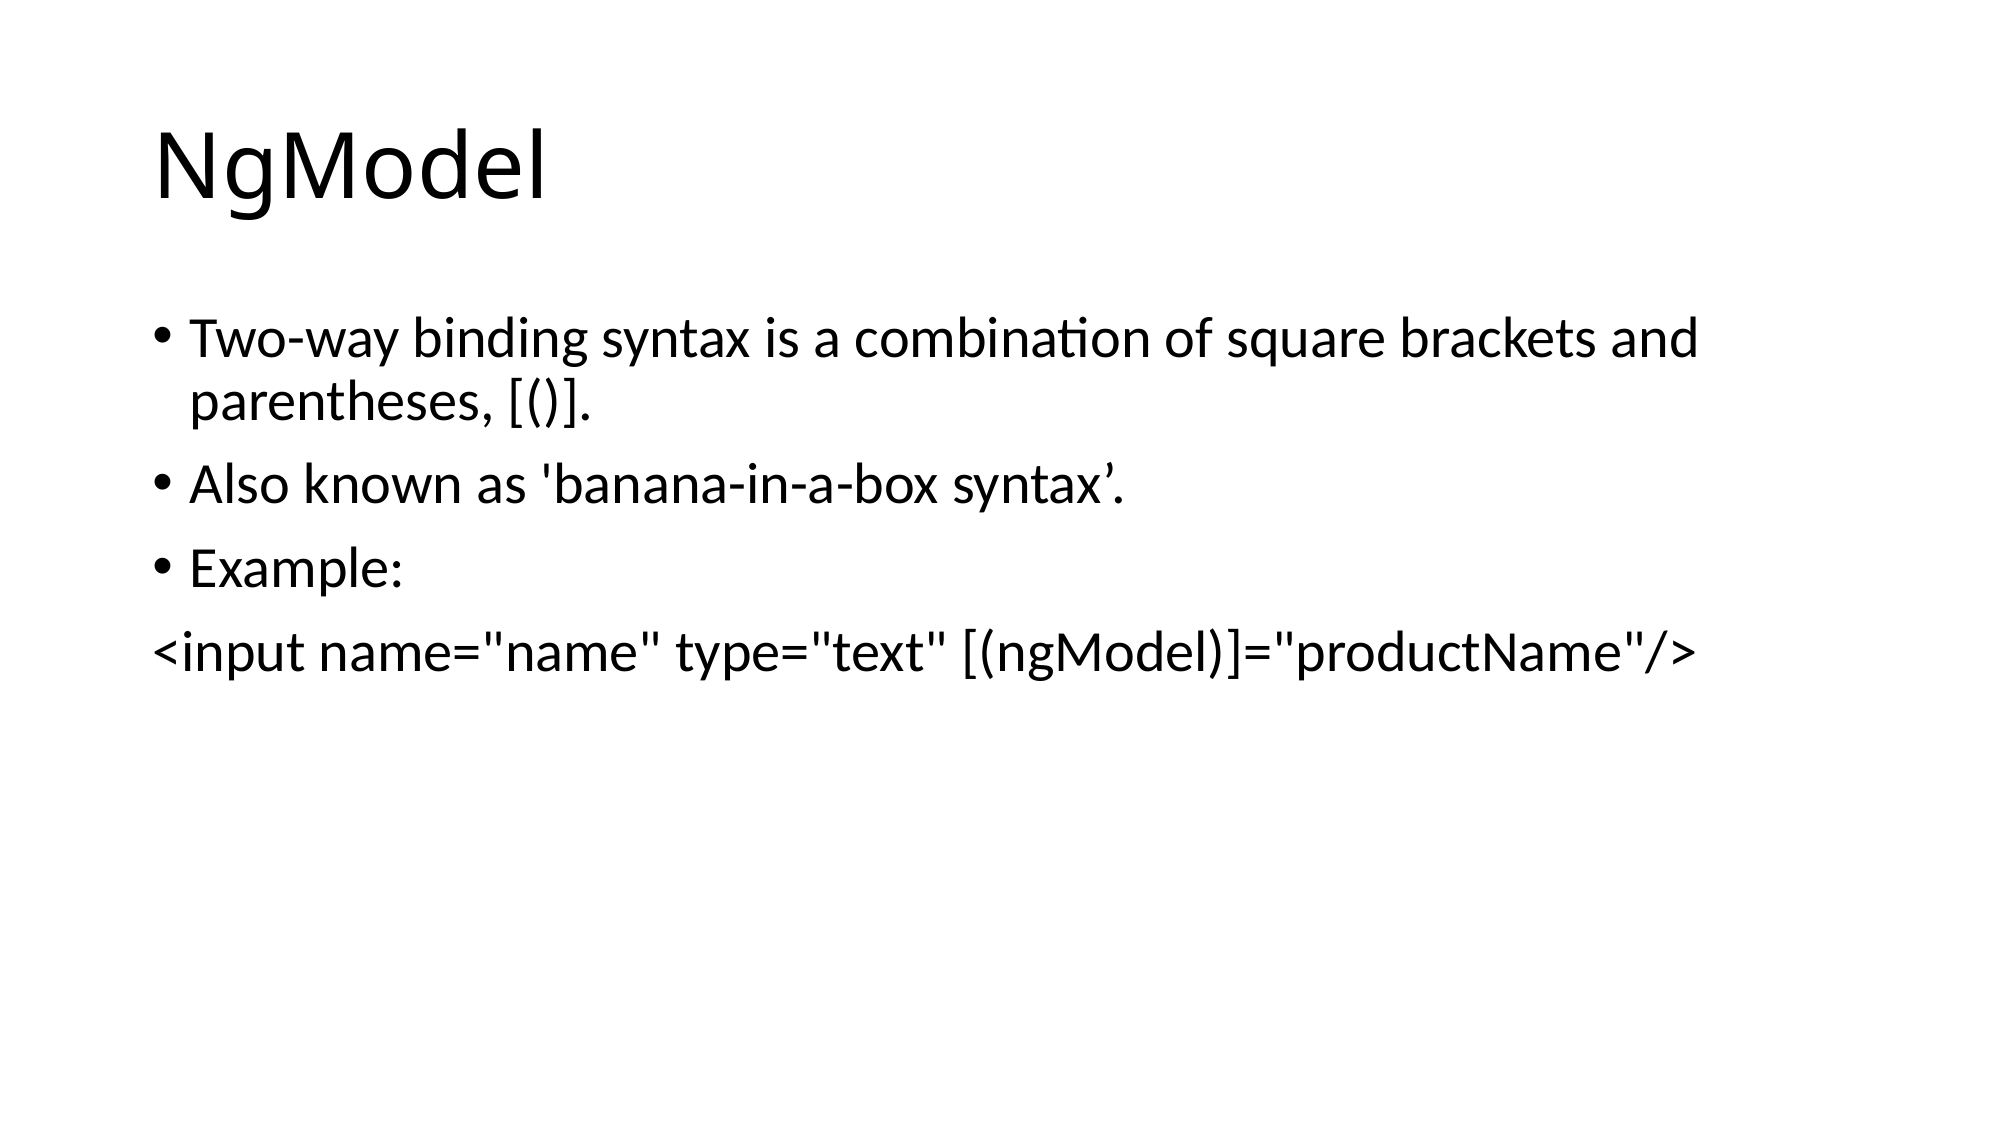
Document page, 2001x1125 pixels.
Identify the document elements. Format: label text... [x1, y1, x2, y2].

list Two-way binding syntax is a combination of square brackets and parentheses, [()]. Also known as 'banana-in-a-box syntax’. Example: <input name="name" type="text" [(ngModel)]="productName"/> [137, 299, 1863, 1014]
title NgModel [137, 59, 1863, 278]
